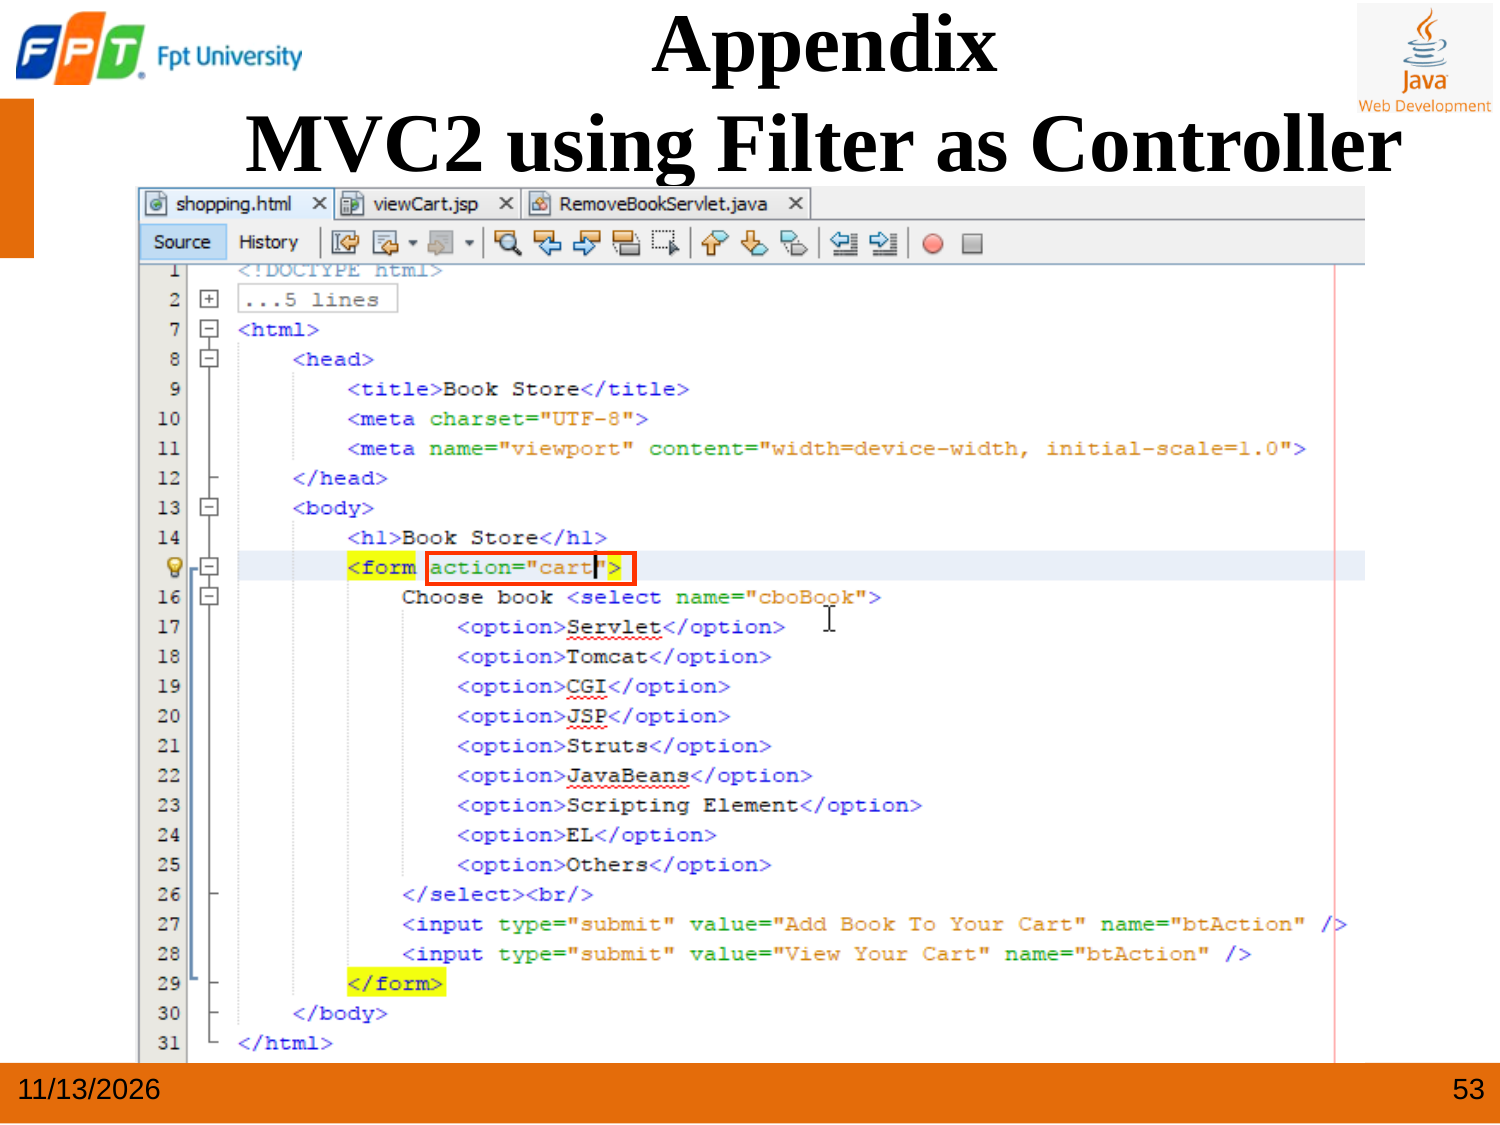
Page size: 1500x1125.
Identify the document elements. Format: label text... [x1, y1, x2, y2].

title Appendix MVC2 using Filter as Controller [150, 0, 1500, 176]
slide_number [2, 1063, 231, 1123]
picture [16, 11, 150, 85]
slide_number 53 [1050, 1063, 1500, 1124]
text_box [135, 186, 1365, 1064]
